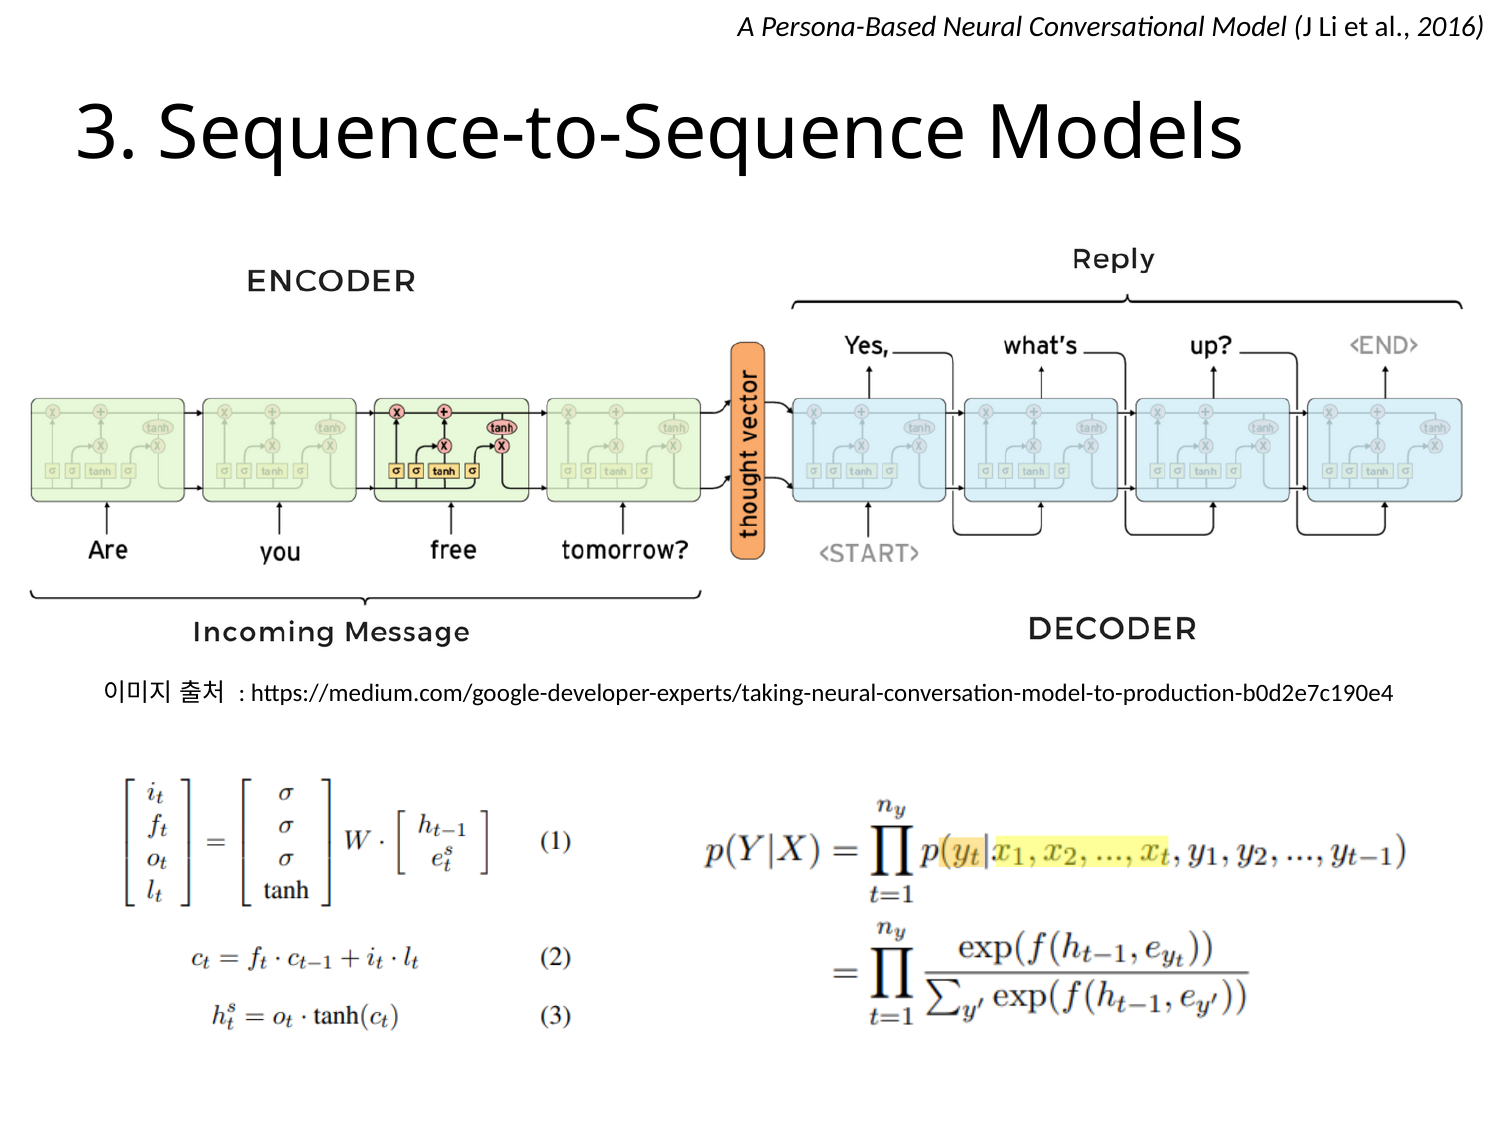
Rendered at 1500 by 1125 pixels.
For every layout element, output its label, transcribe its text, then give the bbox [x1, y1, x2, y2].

picture [109, 774, 587, 1039]
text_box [688, 793, 1417, 1039]
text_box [0, 218, 1500, 715]
title 3. Sequence-to-Sequence Models [60, 59, 1440, 209]
text_box A Persona-Based Neural Conversational Model (J Li et al., 2016) [722, 0, 1500, 50]
